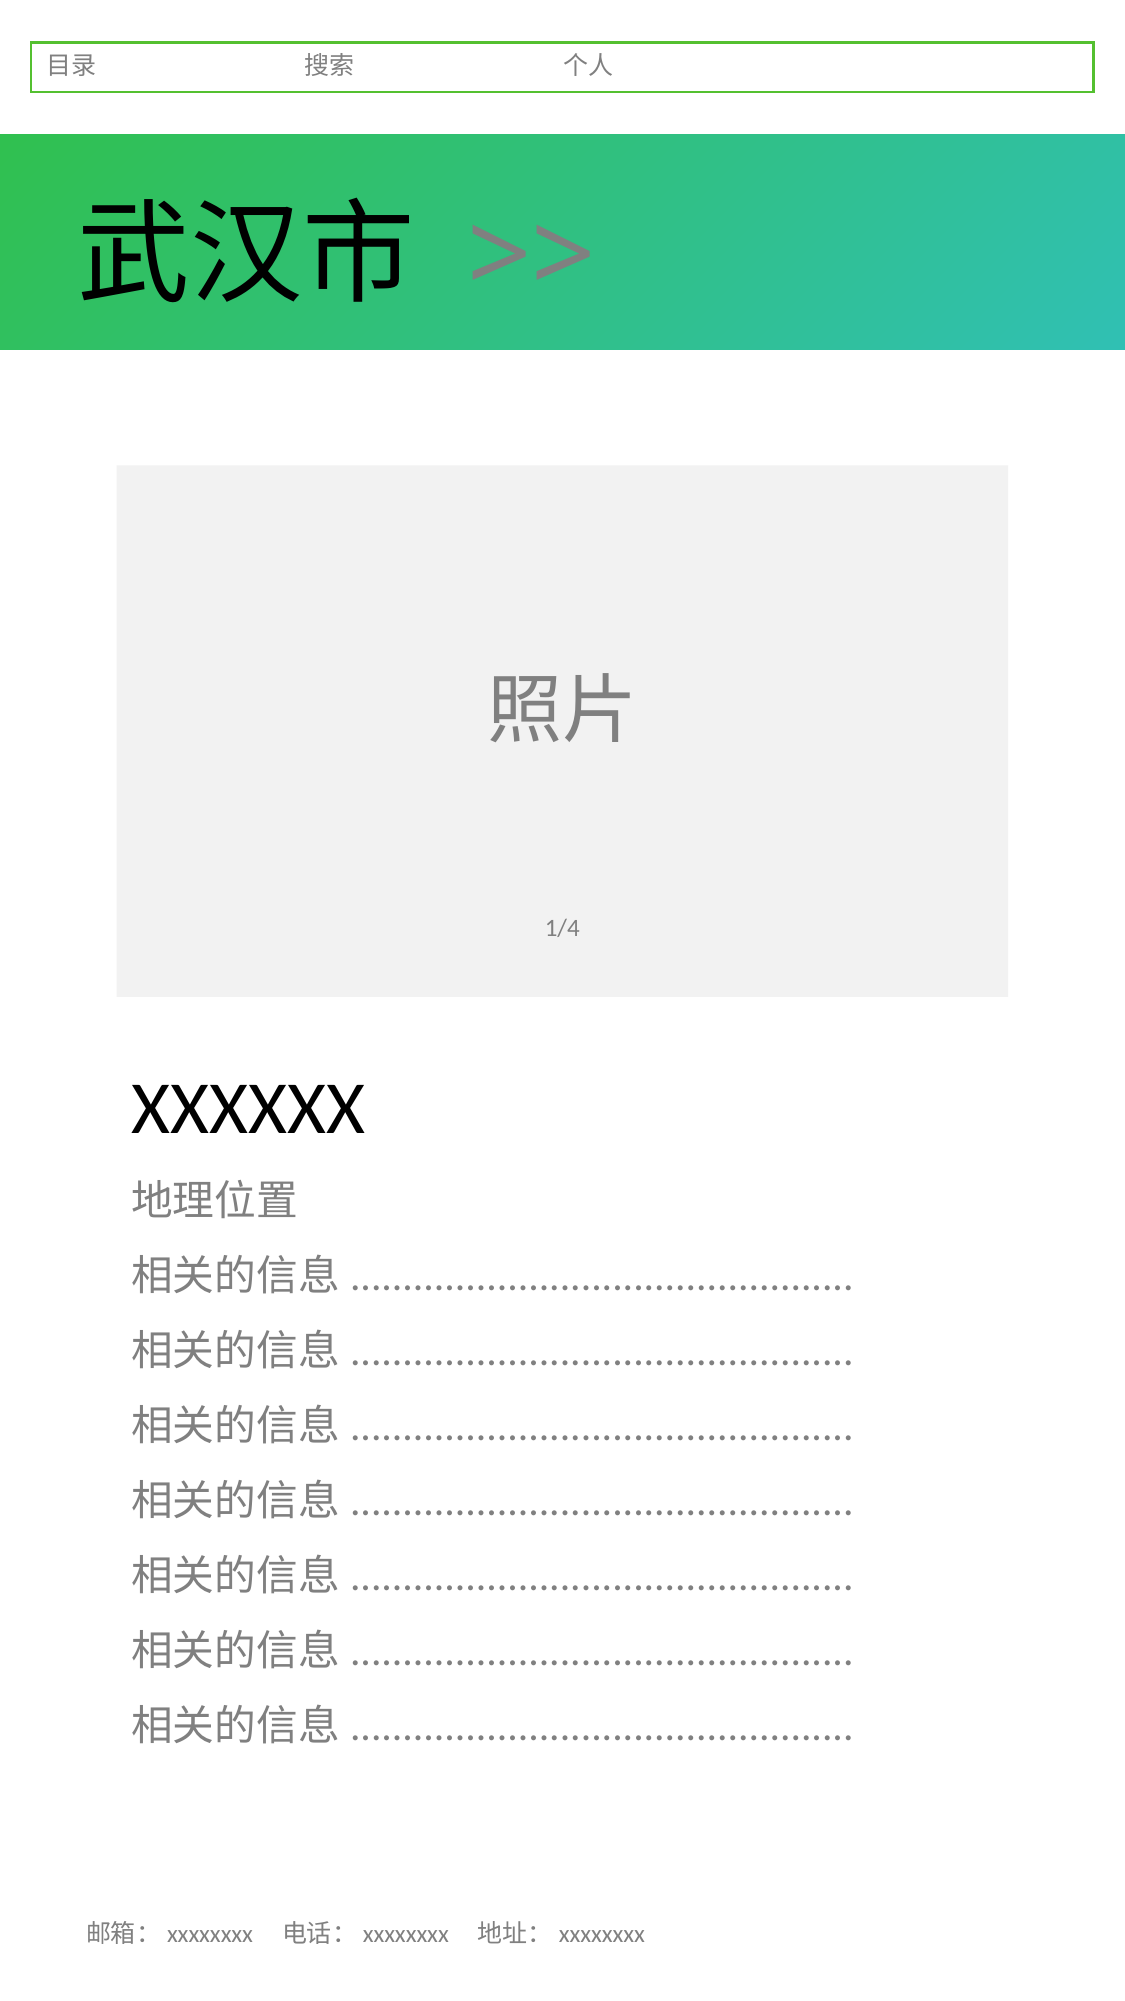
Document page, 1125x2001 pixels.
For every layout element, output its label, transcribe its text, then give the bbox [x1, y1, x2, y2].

text_box [0, 134, 1125, 350]
text_box 武汉市 >> [63, 173, 724, 324]
text_box 邮箱：xxxxxxxx 电话：xxxxxxxx 地址：xxxxxxxx [71, 1910, 1056, 1955]
text_box 照片 1/4 [116, 464, 1009, 998]
text_box 目录 搜索 个人 [30, 41, 1095, 93]
text_box XXXXXX 地理位置 相关的信息................................................ 相关的信息................................................ 相关的信息................................................ 相关的信息................................................ 相关的信息................................................ 相关的信息................................................ 相关的信息................................................ [116, 1051, 1009, 1689]
